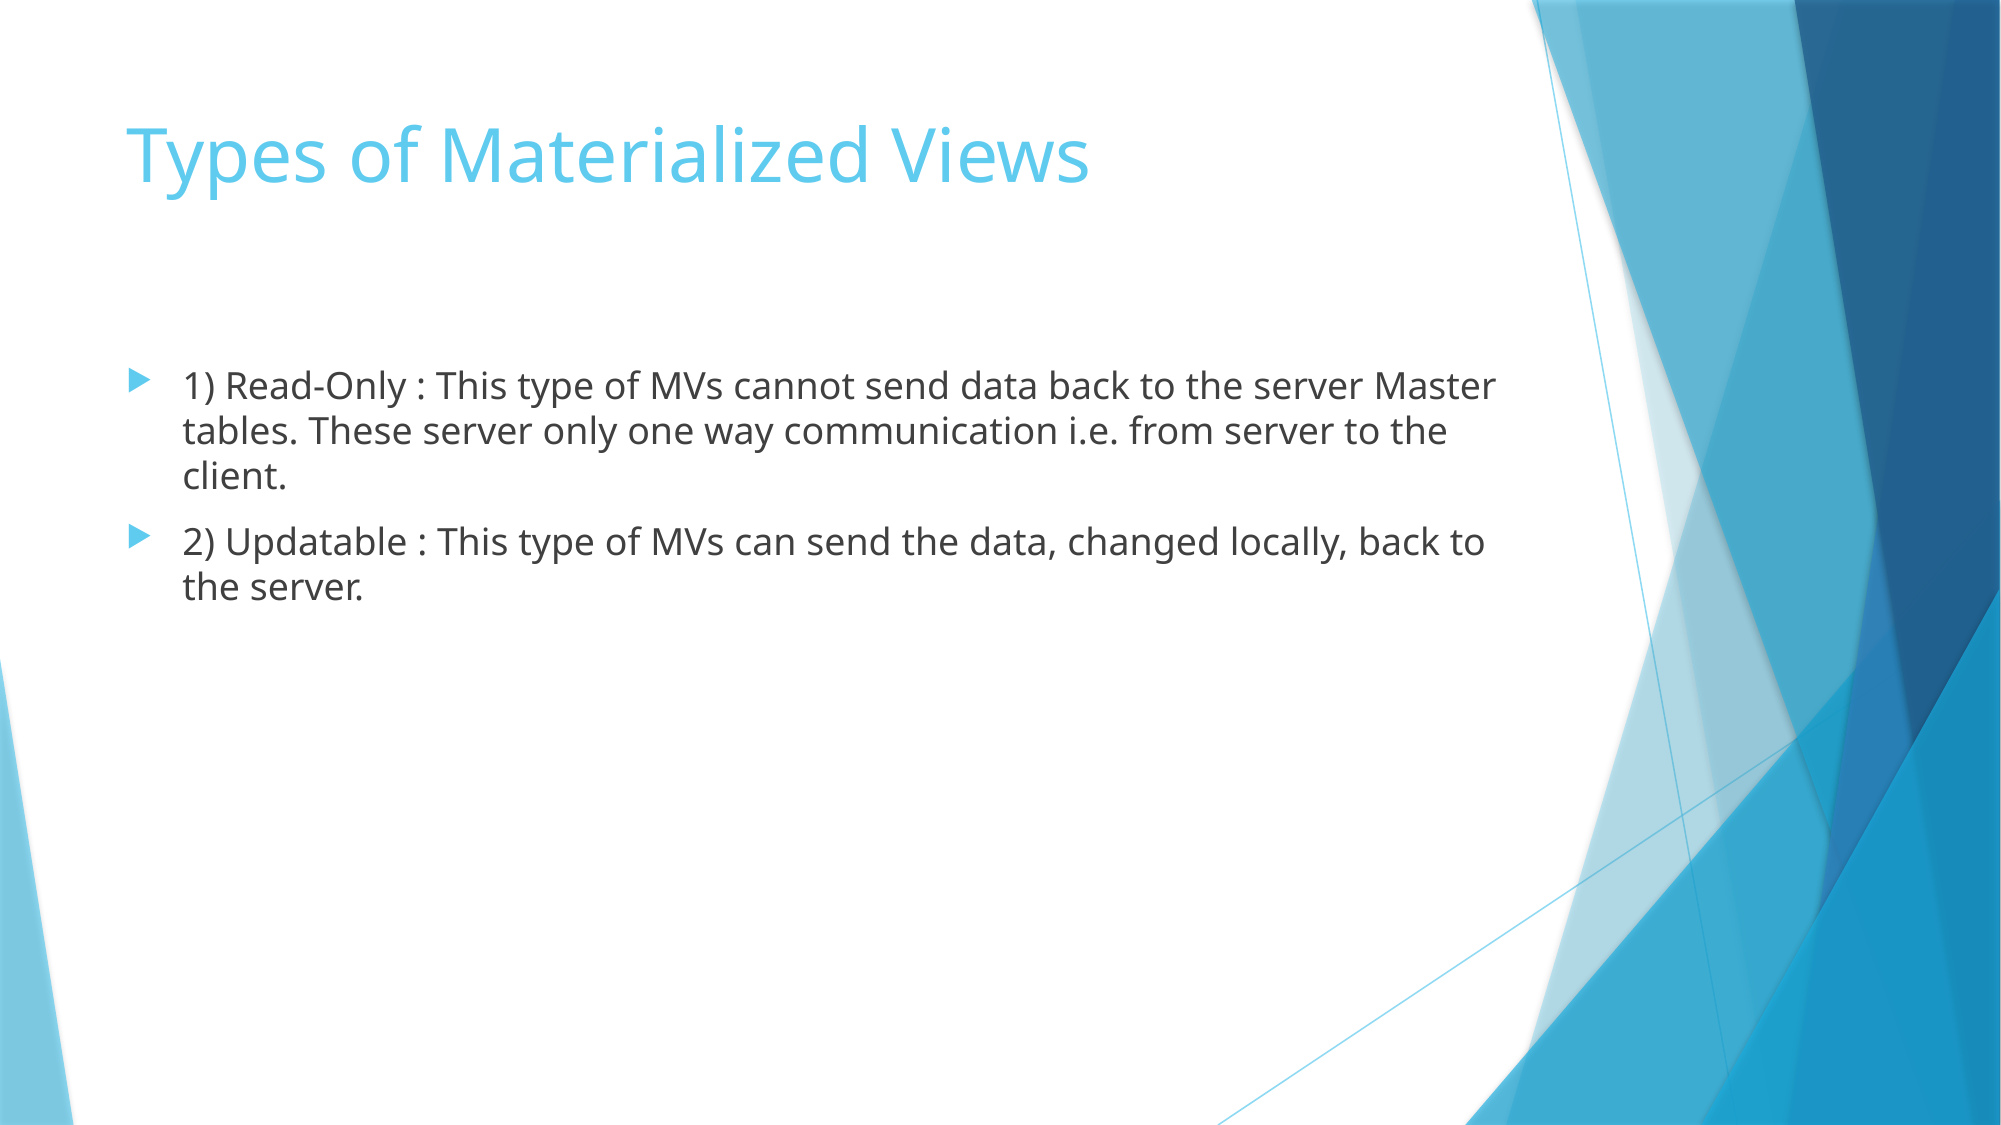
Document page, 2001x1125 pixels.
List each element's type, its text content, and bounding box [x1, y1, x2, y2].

list 1) Read-Only : This type of MVs cannot send data back to the server Master tables. These server only one way communication i.e. from server to the client. 2) Updatable : This type of MVs can send the data, changed locally, back to the server. [111, 354, 1522, 992]
title Types of Materialized Views [111, 99, 1522, 317]
